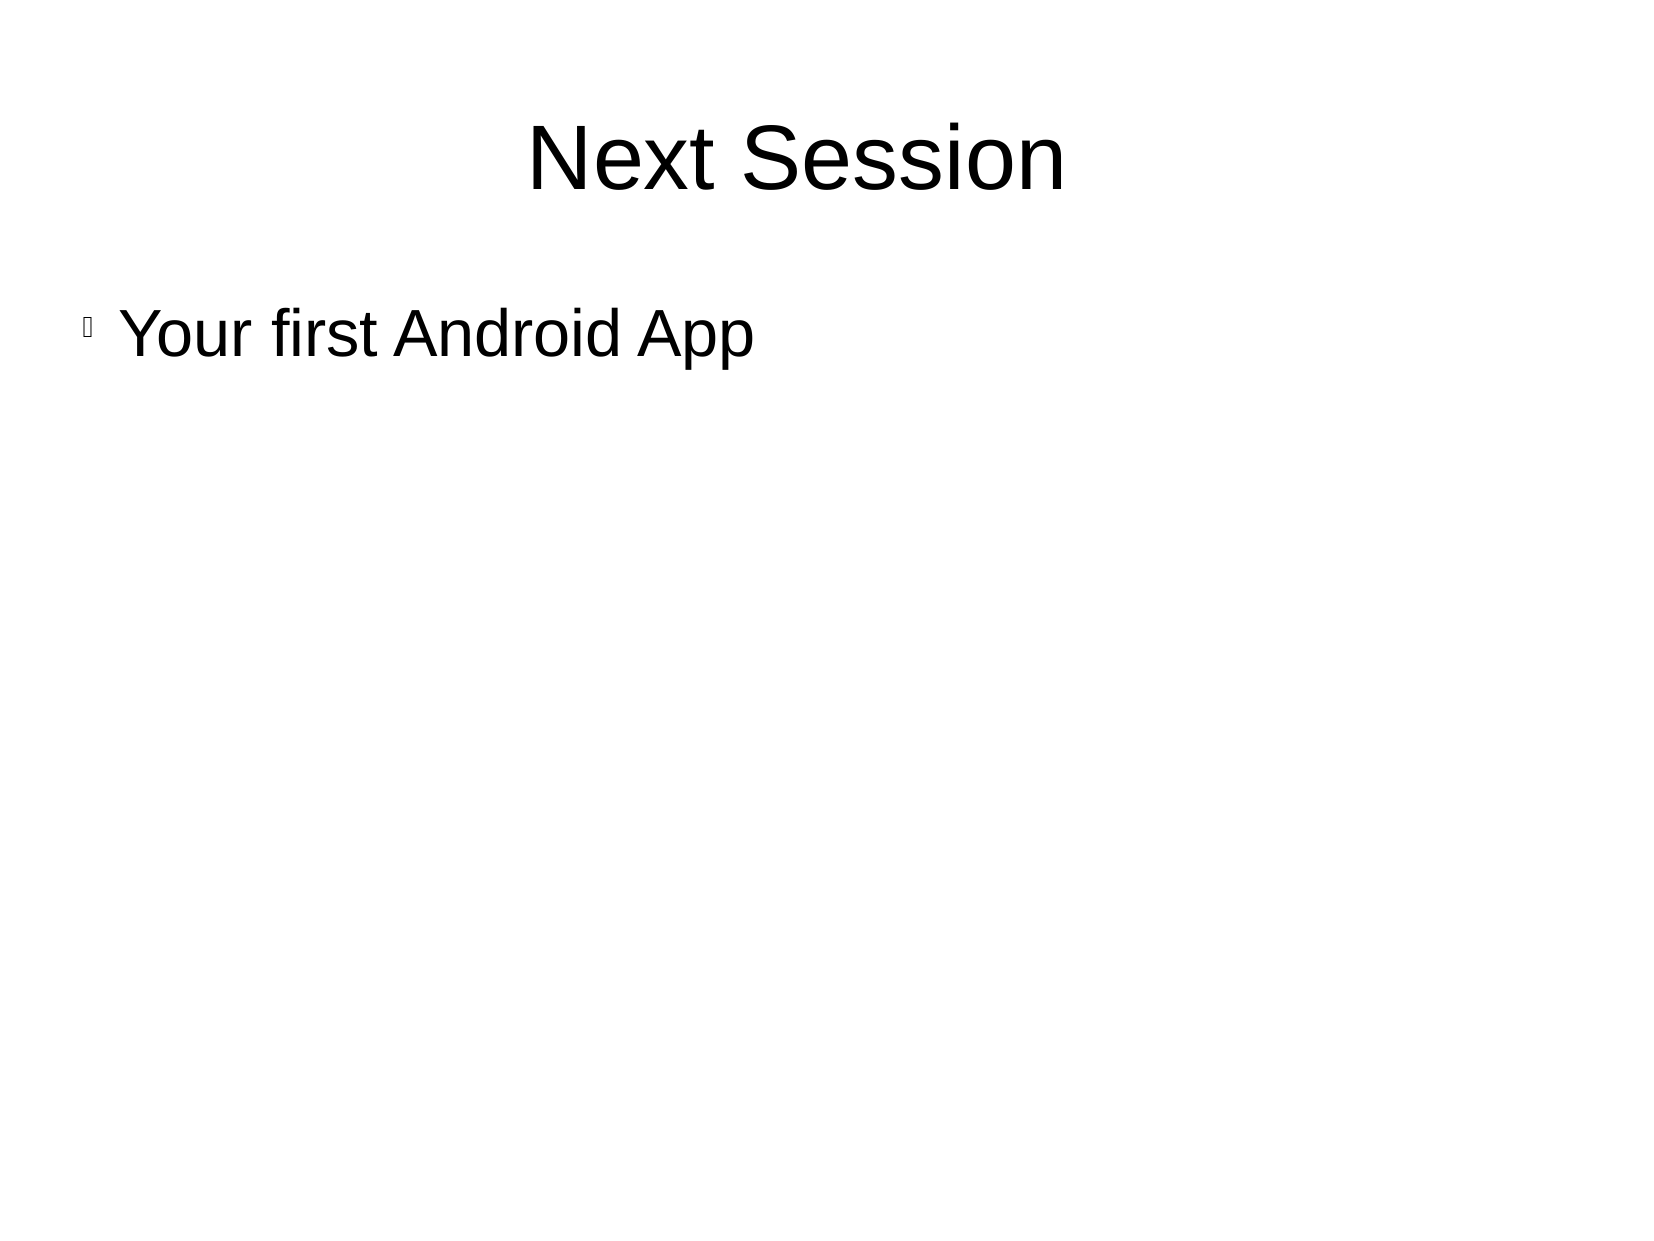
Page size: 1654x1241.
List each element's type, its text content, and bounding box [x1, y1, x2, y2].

text_box Your first Android App [82, 290, 1571, 1010]
text_box Next Session [82, 49, 1571, 257]
